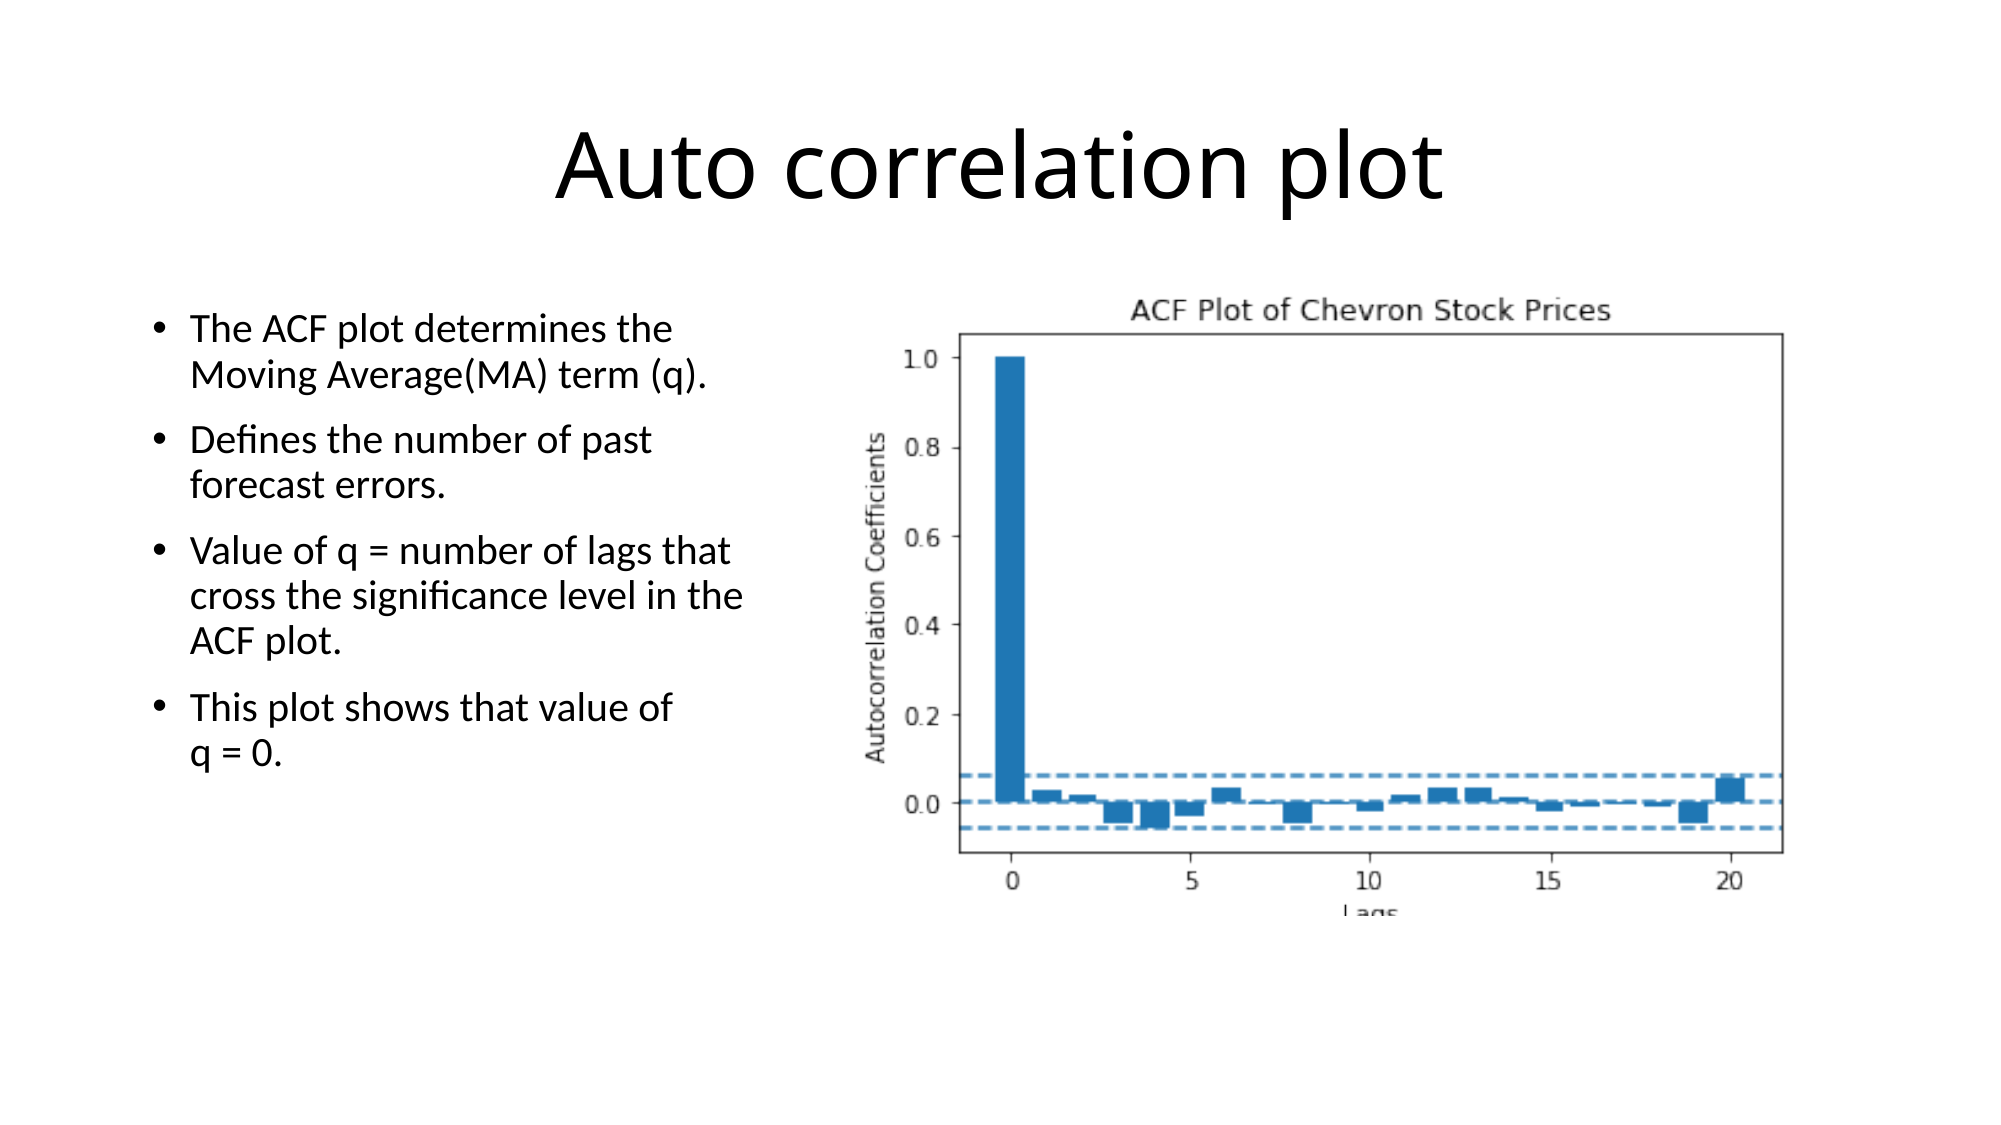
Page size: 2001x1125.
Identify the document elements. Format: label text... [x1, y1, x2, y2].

list The ACF plot determines the Moving Average(MA) term (q). Defines the number of past forecast errors. Value of q = number of lags that cross the significance level in the ACF plot. This plot shows that value of q = 0. [137, 299, 761, 1014]
picture [851, 281, 1807, 916]
title Auto correlation plot [137, 59, 1863, 278]
